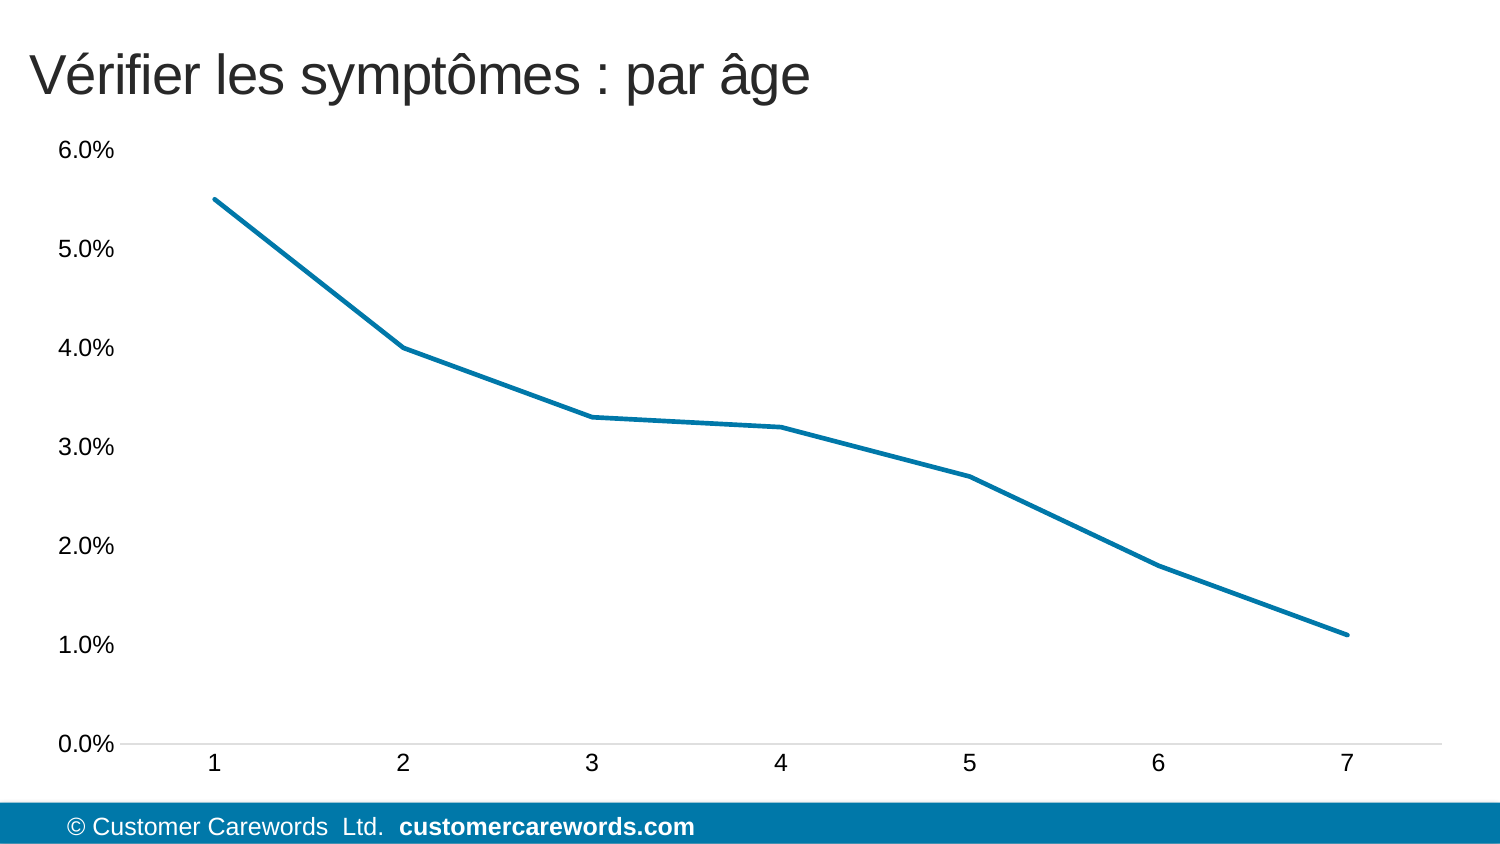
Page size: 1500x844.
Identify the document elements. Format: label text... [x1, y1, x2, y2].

chart [28, 122, 1471, 791]
title Vérifier les symptômes : par âge [29, 0, 1452, 107]
